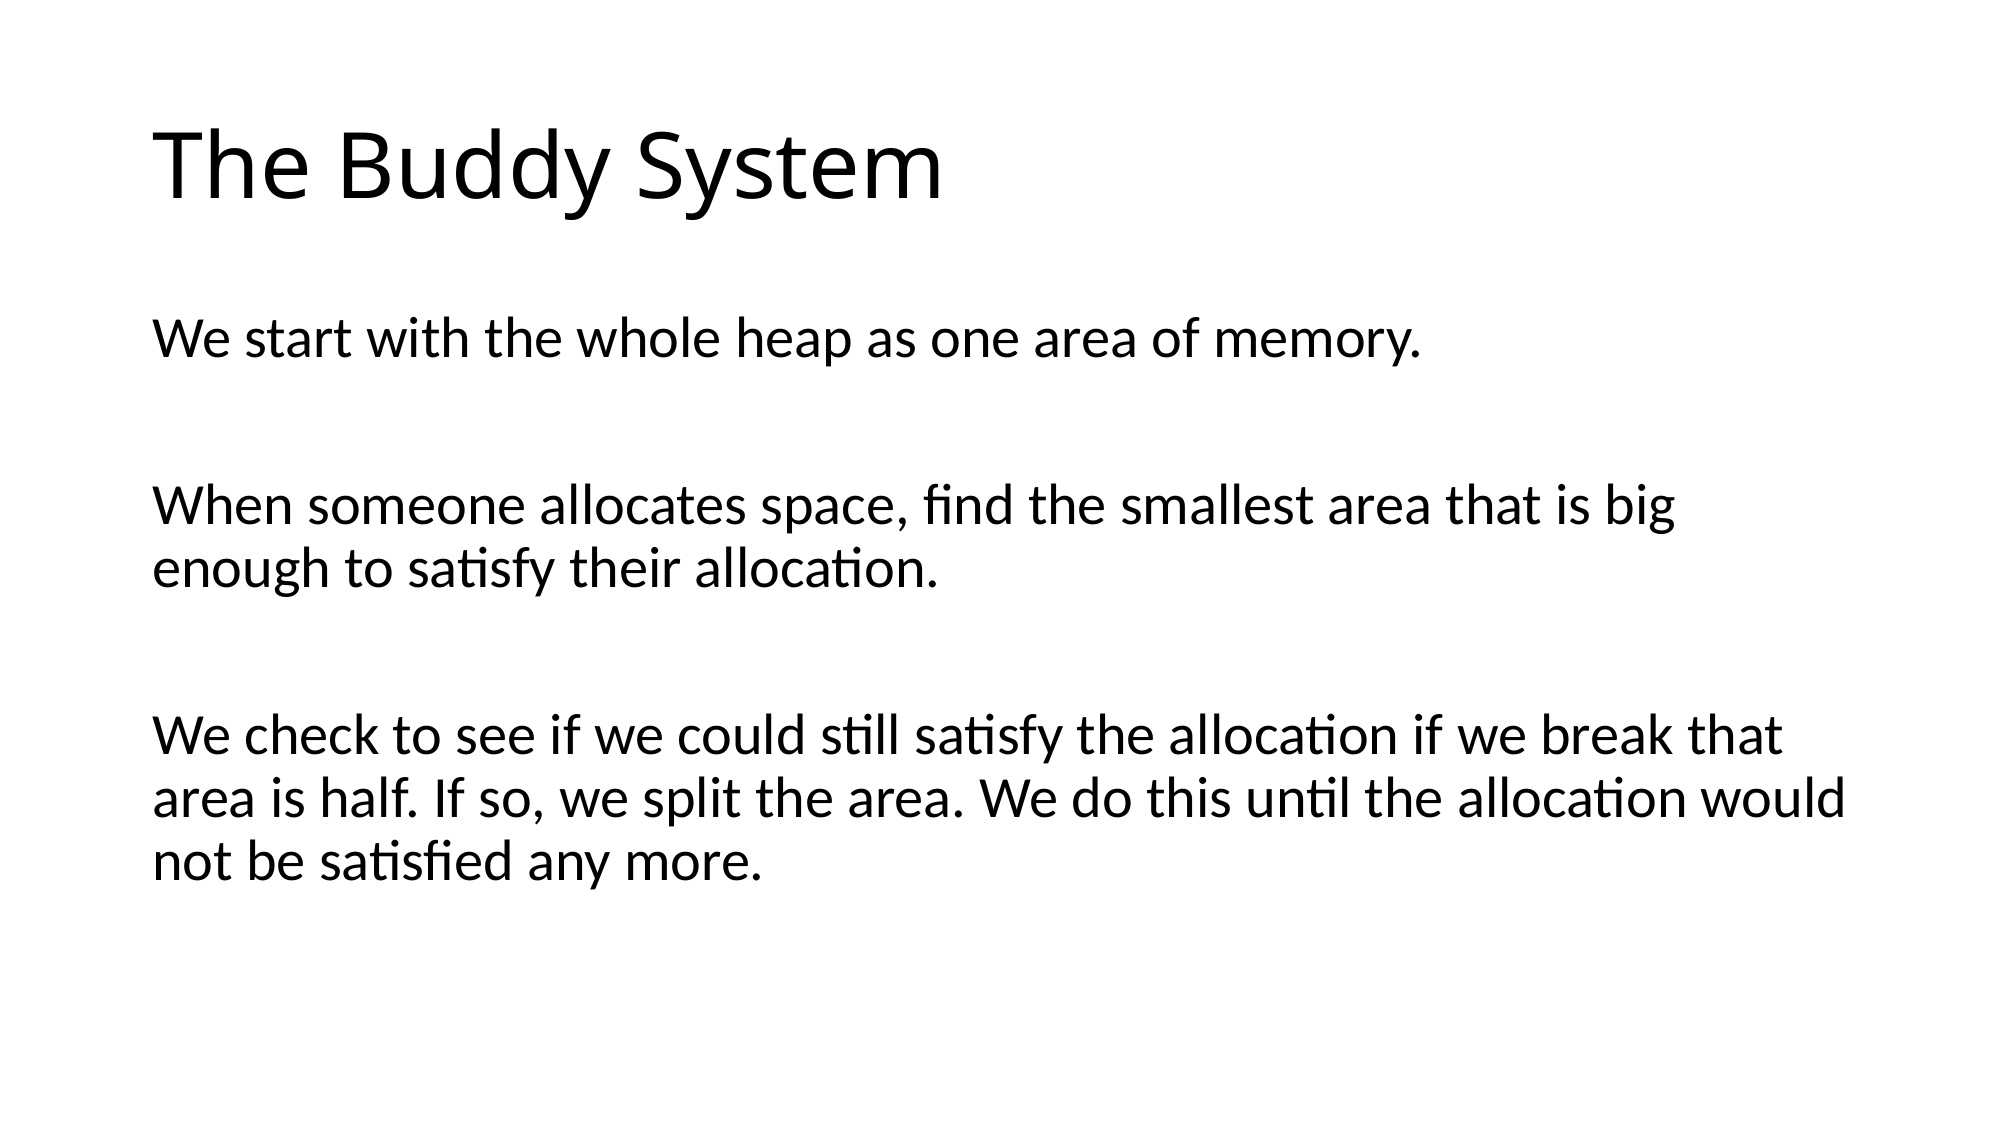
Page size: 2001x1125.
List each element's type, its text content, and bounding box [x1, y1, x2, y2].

title The Buddy System [137, 59, 1863, 278]
list We start with the whole heap as one area of memory. When someone allocates space, find the smallest area that is big enough to satisfy their allocation. We check to see if we could still satisfy the allocation if we break that area is half. If so, we split the area. We do this until the allocation would not be satisfied any more. [137, 299, 1863, 1014]
